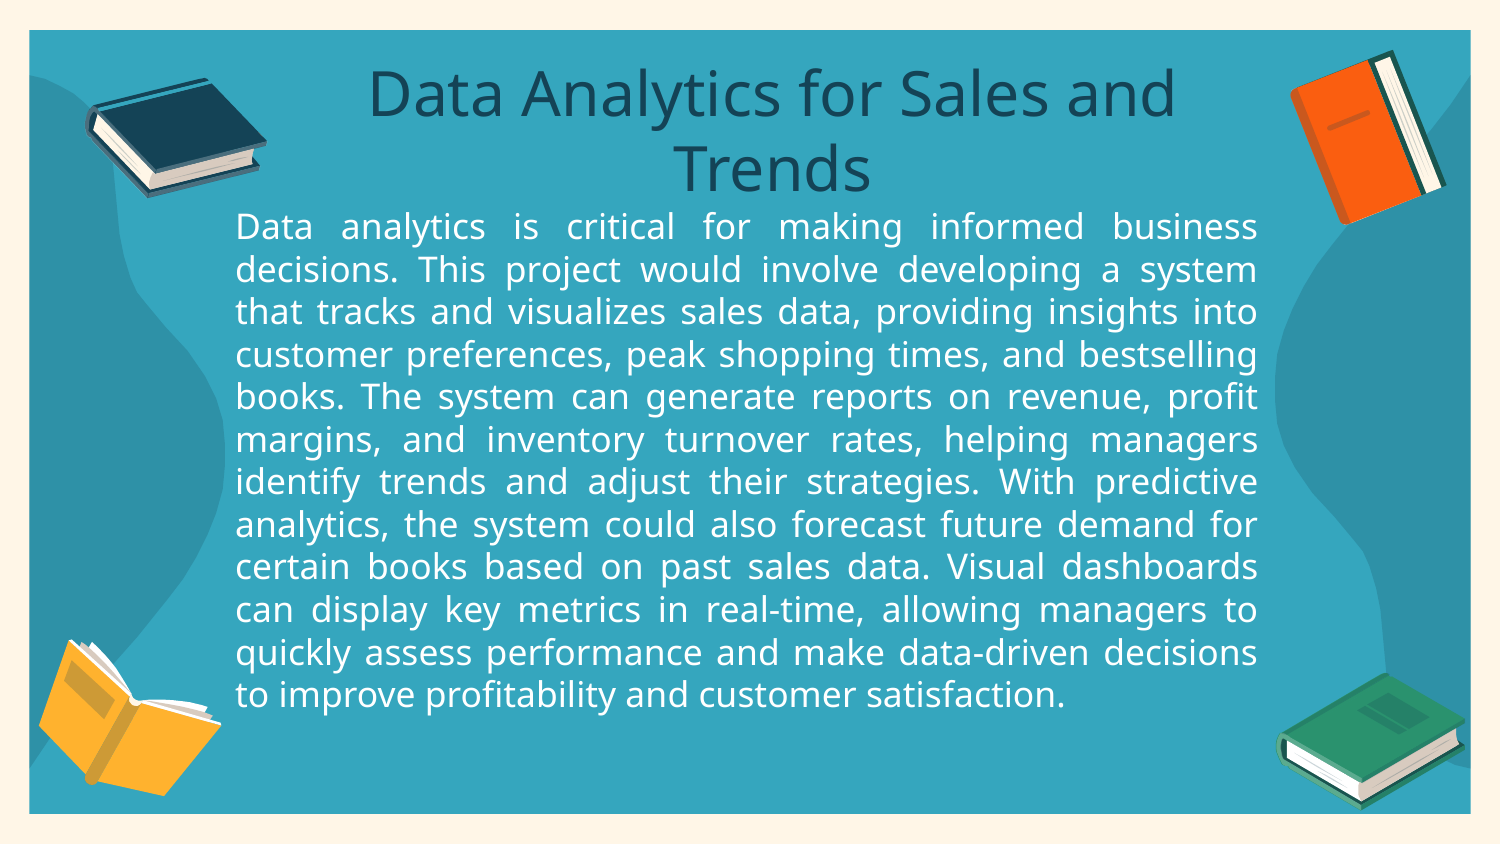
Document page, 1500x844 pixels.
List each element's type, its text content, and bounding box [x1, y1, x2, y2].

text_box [1295, 52, 1442, 223]
title Data Analytics for Sales and Trends [291, 65, 1256, 192]
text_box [79, 70, 270, 210]
subtitle Data analytics is critical for making informed business decisions. This project would involve developing a system that tracks and visualizes sales data, providing insights into customer preferences, peak shopping times, and bestselling books. The system can generate reports on revenue, profit margins, and inventory turnover rates, helping managers identify trends and adjust their strategies. With predictive analytics, the system could also forecast future demand for certain books based on past sales data. Visual dashboards can display key metrics in real-time, allowing managers to quickly assess performance and make data-driven decisions to improve profitability and customer satisfaction. [220, 214, 1274, 705]
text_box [48, 622, 196, 806]
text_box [1275, 672, 1466, 811]
